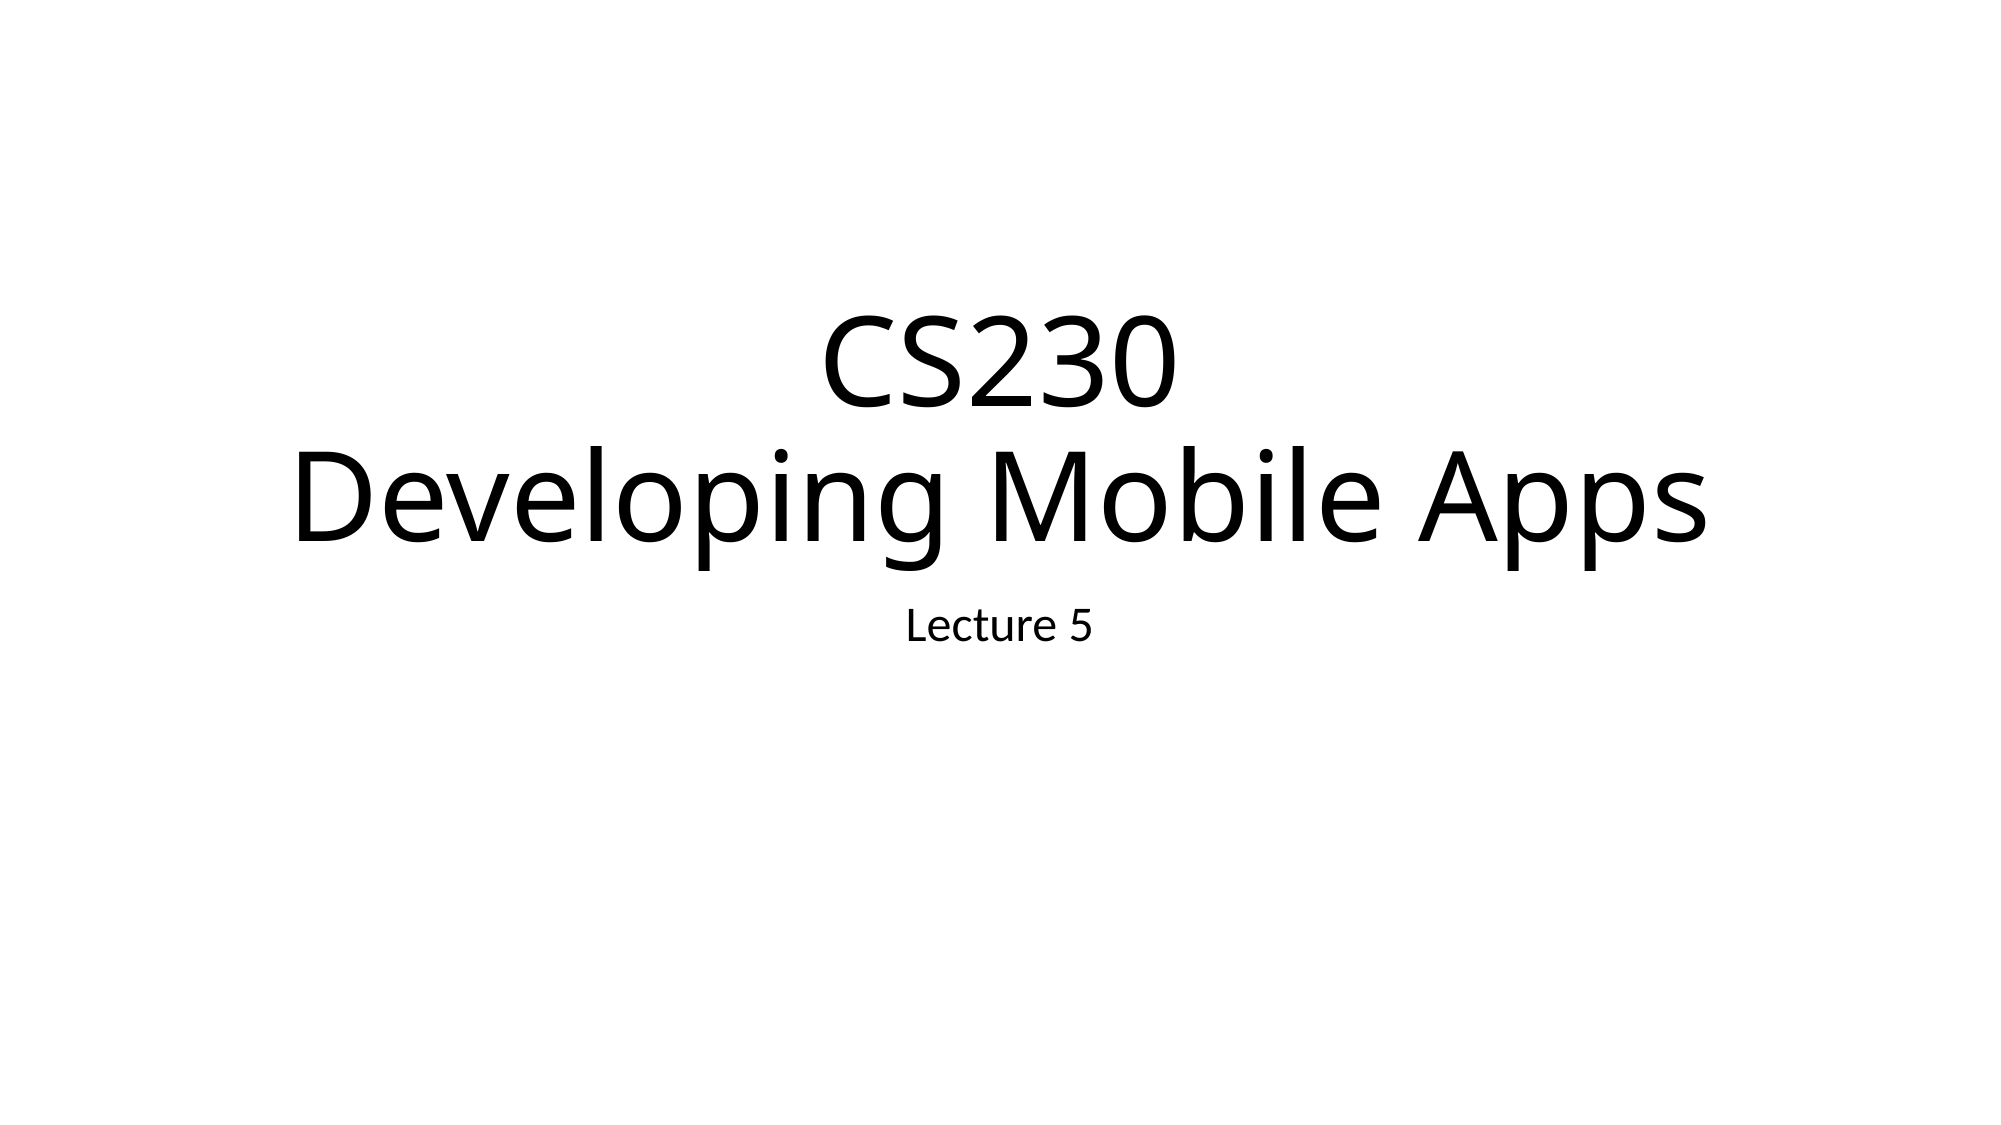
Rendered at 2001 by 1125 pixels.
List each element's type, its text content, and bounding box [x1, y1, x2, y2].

title CS230 Developing Mobile Apps [249, 184, 1750, 576]
subtitle Lecture 5 [249, 590, 1750, 863]
